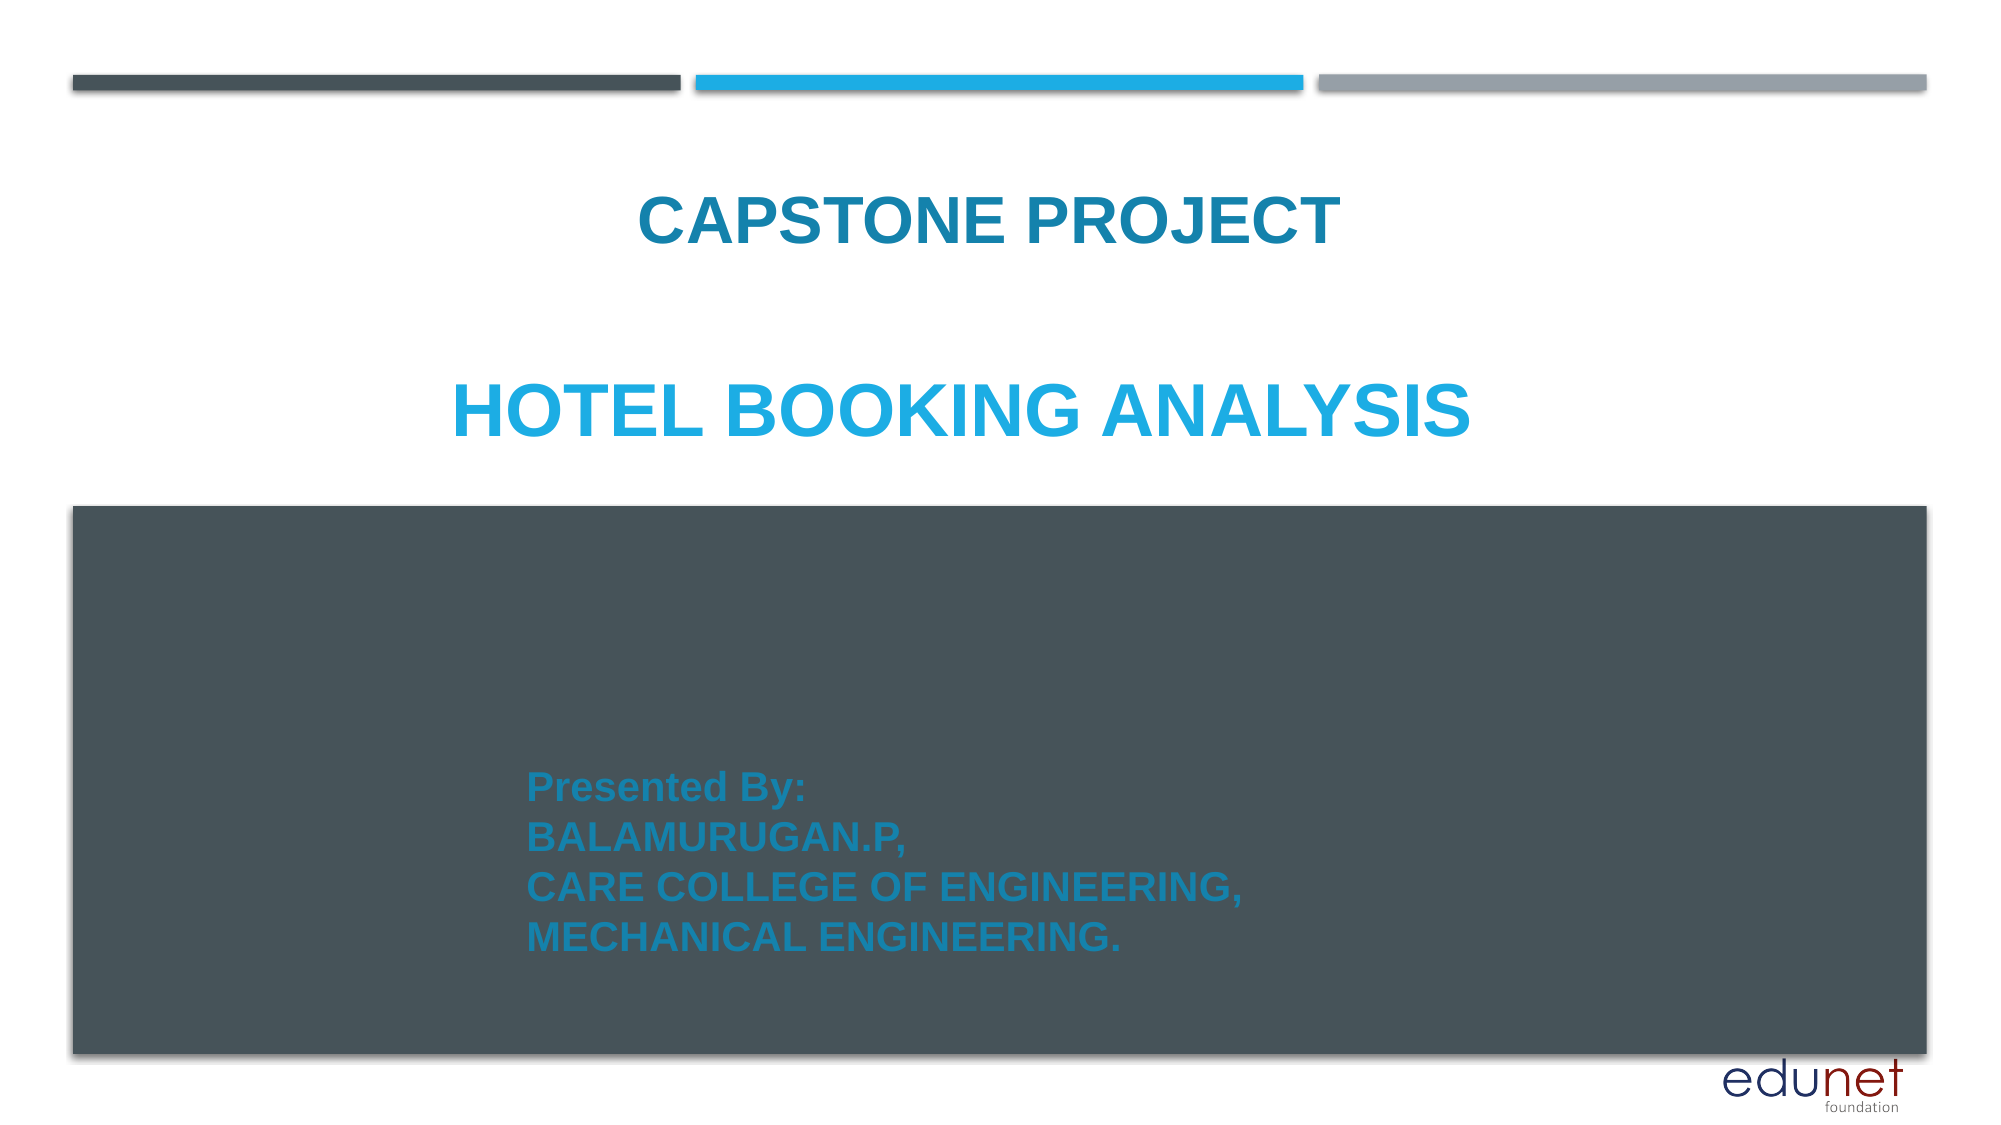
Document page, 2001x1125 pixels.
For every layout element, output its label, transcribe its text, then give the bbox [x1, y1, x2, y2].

text_box CAPSTONE PROJECT [0, 169, 2000, 265]
text_box Presented By: BALAMURUGAN.P, CARE COLLEGE OF ENGINEERING, MECHANICAL ENGINEERING. [511, 752, 1821, 968]
title Hotel Booking Analysis [222, 298, 1723, 460]
picture [1719, 1056, 1905, 1116]
